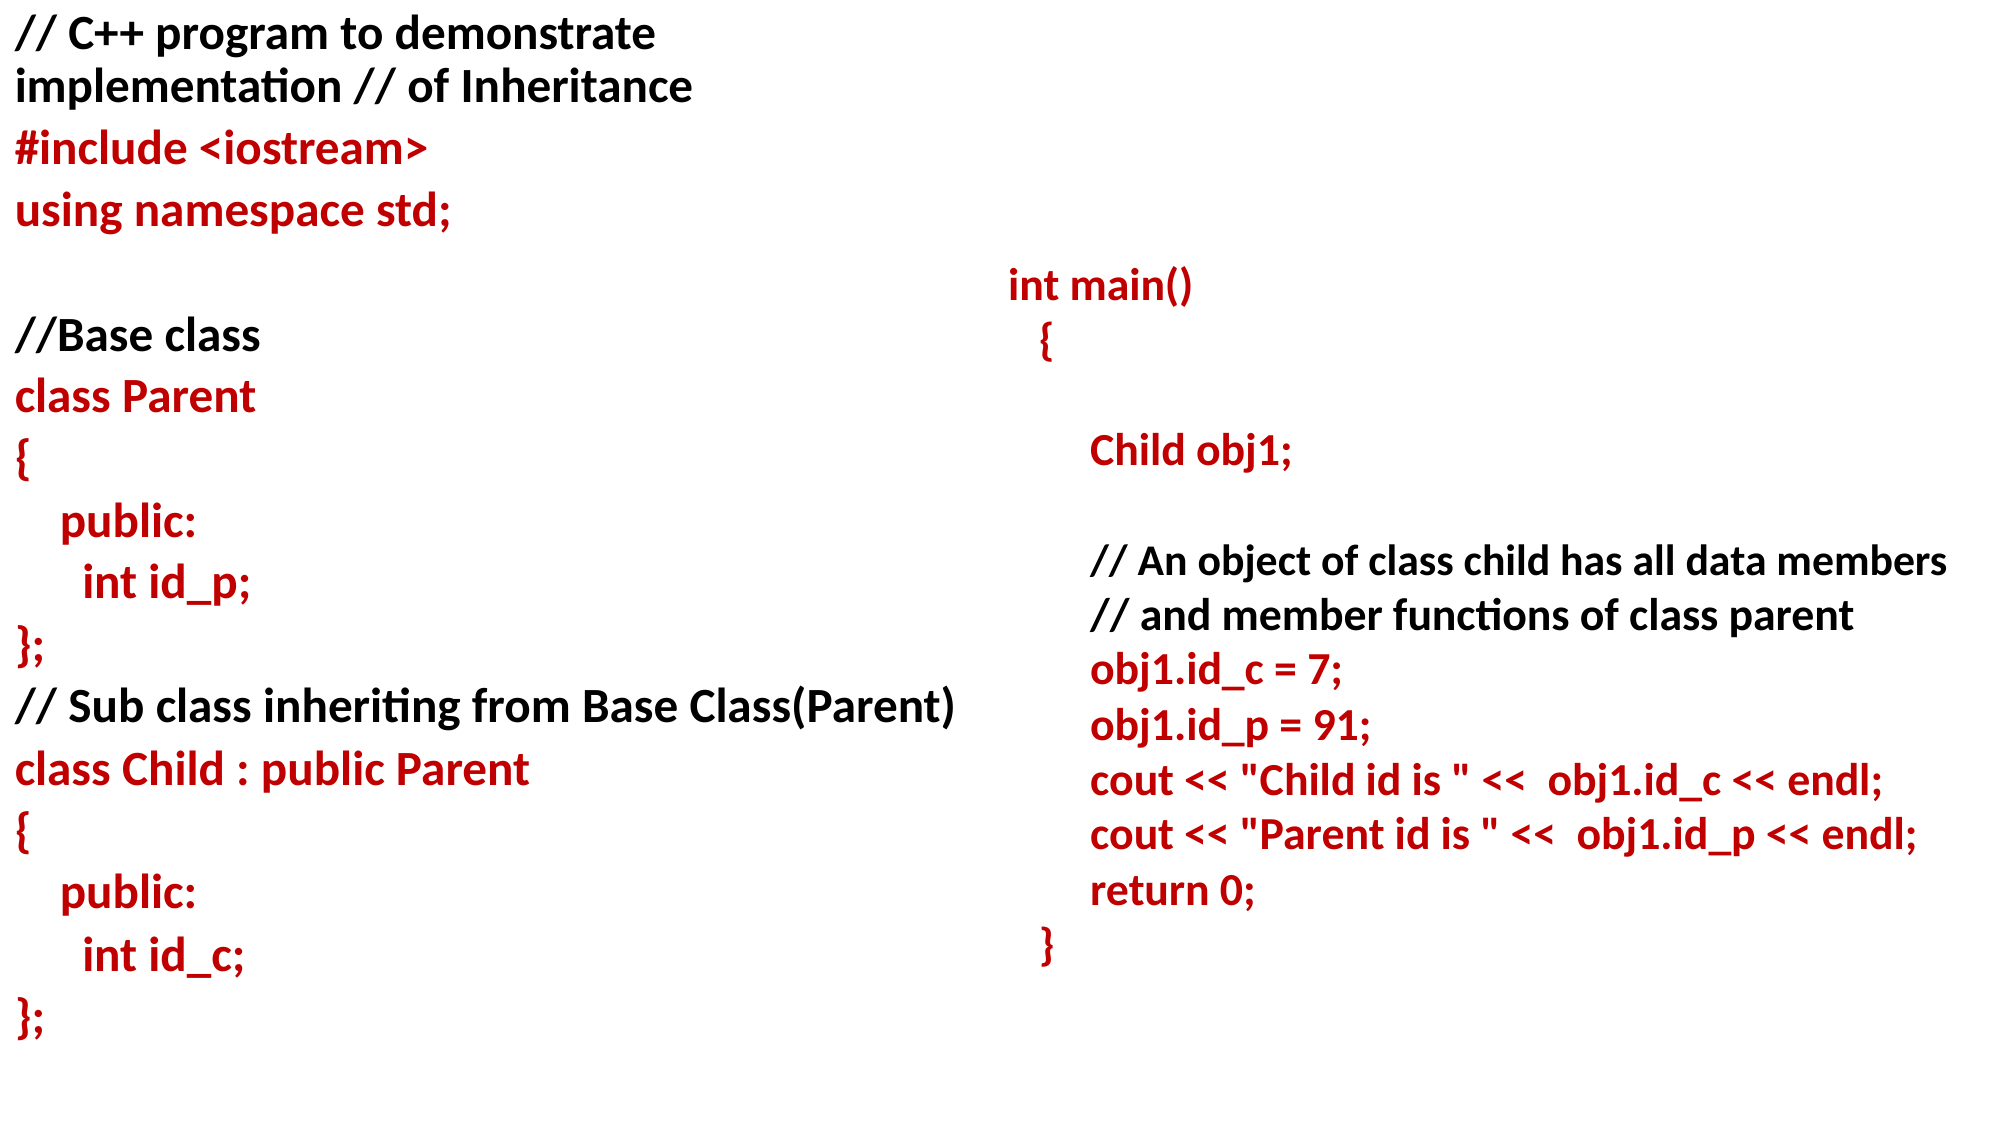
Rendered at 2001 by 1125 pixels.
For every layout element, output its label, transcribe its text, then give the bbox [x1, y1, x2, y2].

text_box int main() { Child obj1; // An object of class child has all data members // and member functions of class parent obj1.id_c = 7; obj1.id_p = 91; cout << "Child id is " << obj1.id_c << endl; cout << "Parent id is " << obj1.id_p << endl; return 0; } [993, 202, 1979, 977]
text_box // C++ program to demonstrate implementation // of Inheritance #include <iostream> using namespace std; //Base class class Parent { public: int id_p; }; // Sub class inheriting from Base Class(Parent) class Child : public Parent { public: int id_c; }; [0, 0, 994, 1125]
